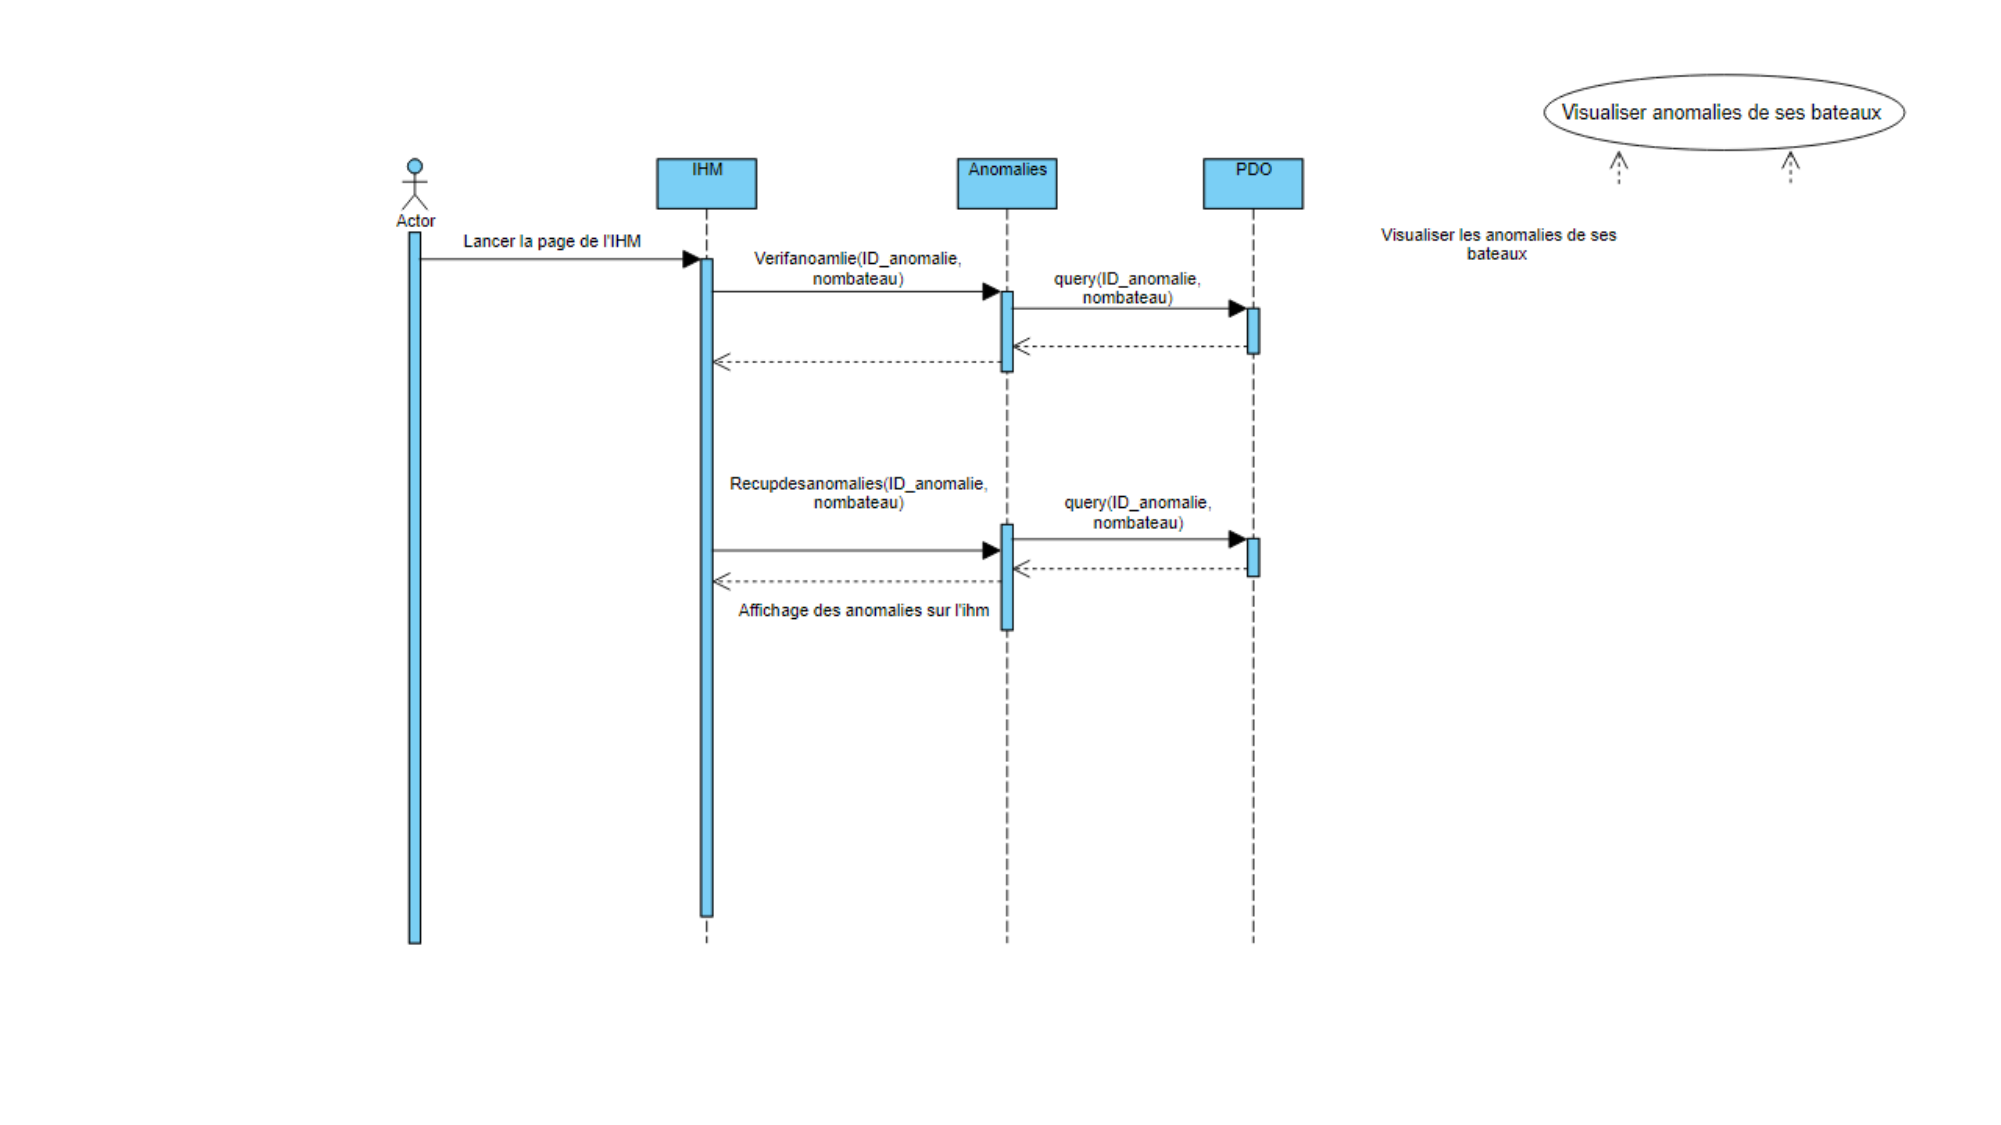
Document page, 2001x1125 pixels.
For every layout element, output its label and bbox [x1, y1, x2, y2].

picture [370, 55, 1916, 984]
